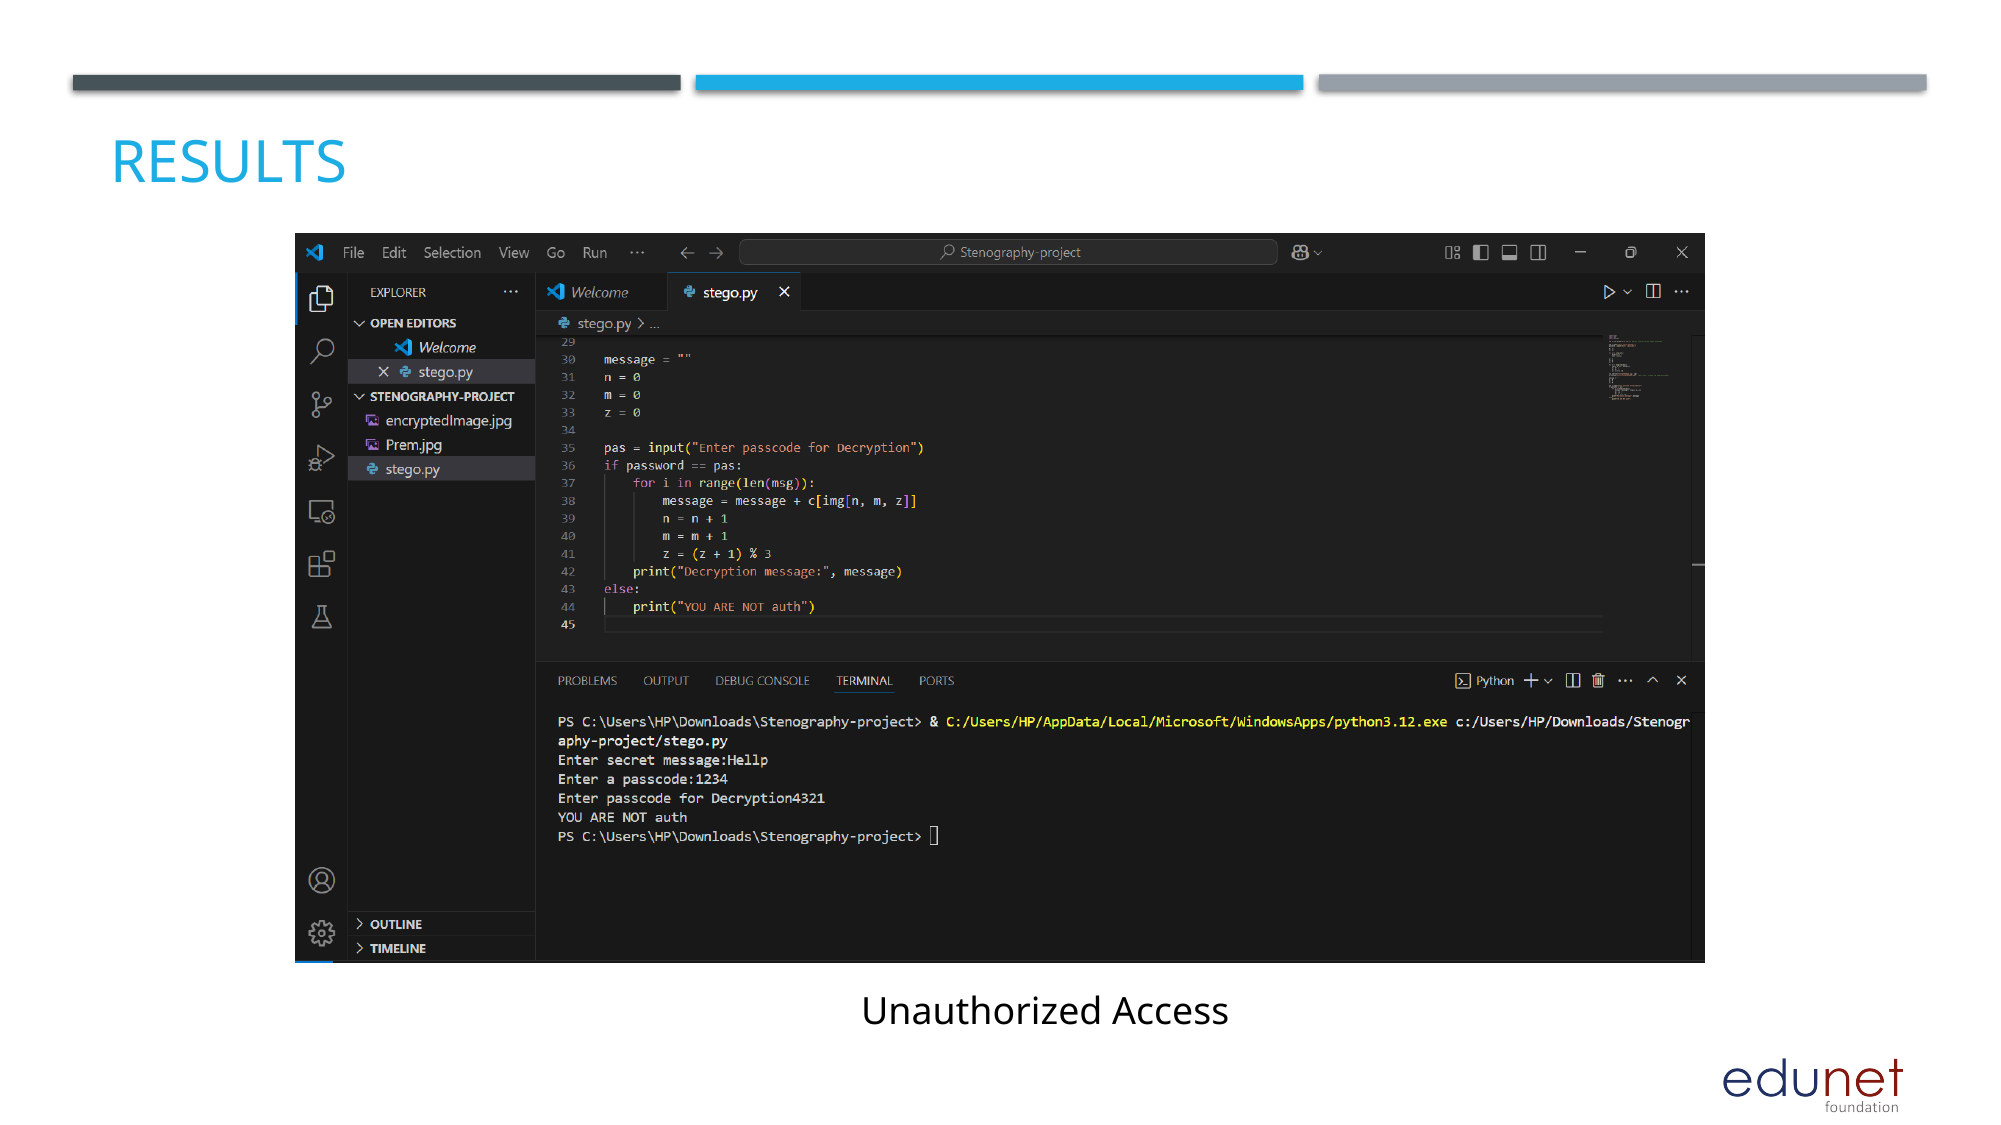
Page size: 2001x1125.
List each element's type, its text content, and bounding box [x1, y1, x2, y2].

title Results [95, 115, 1905, 203]
picture [295, 233, 1705, 963]
picture [1719, 1056, 1905, 1116]
text_box Unauthorized Access [846, 979, 1245, 1040]
